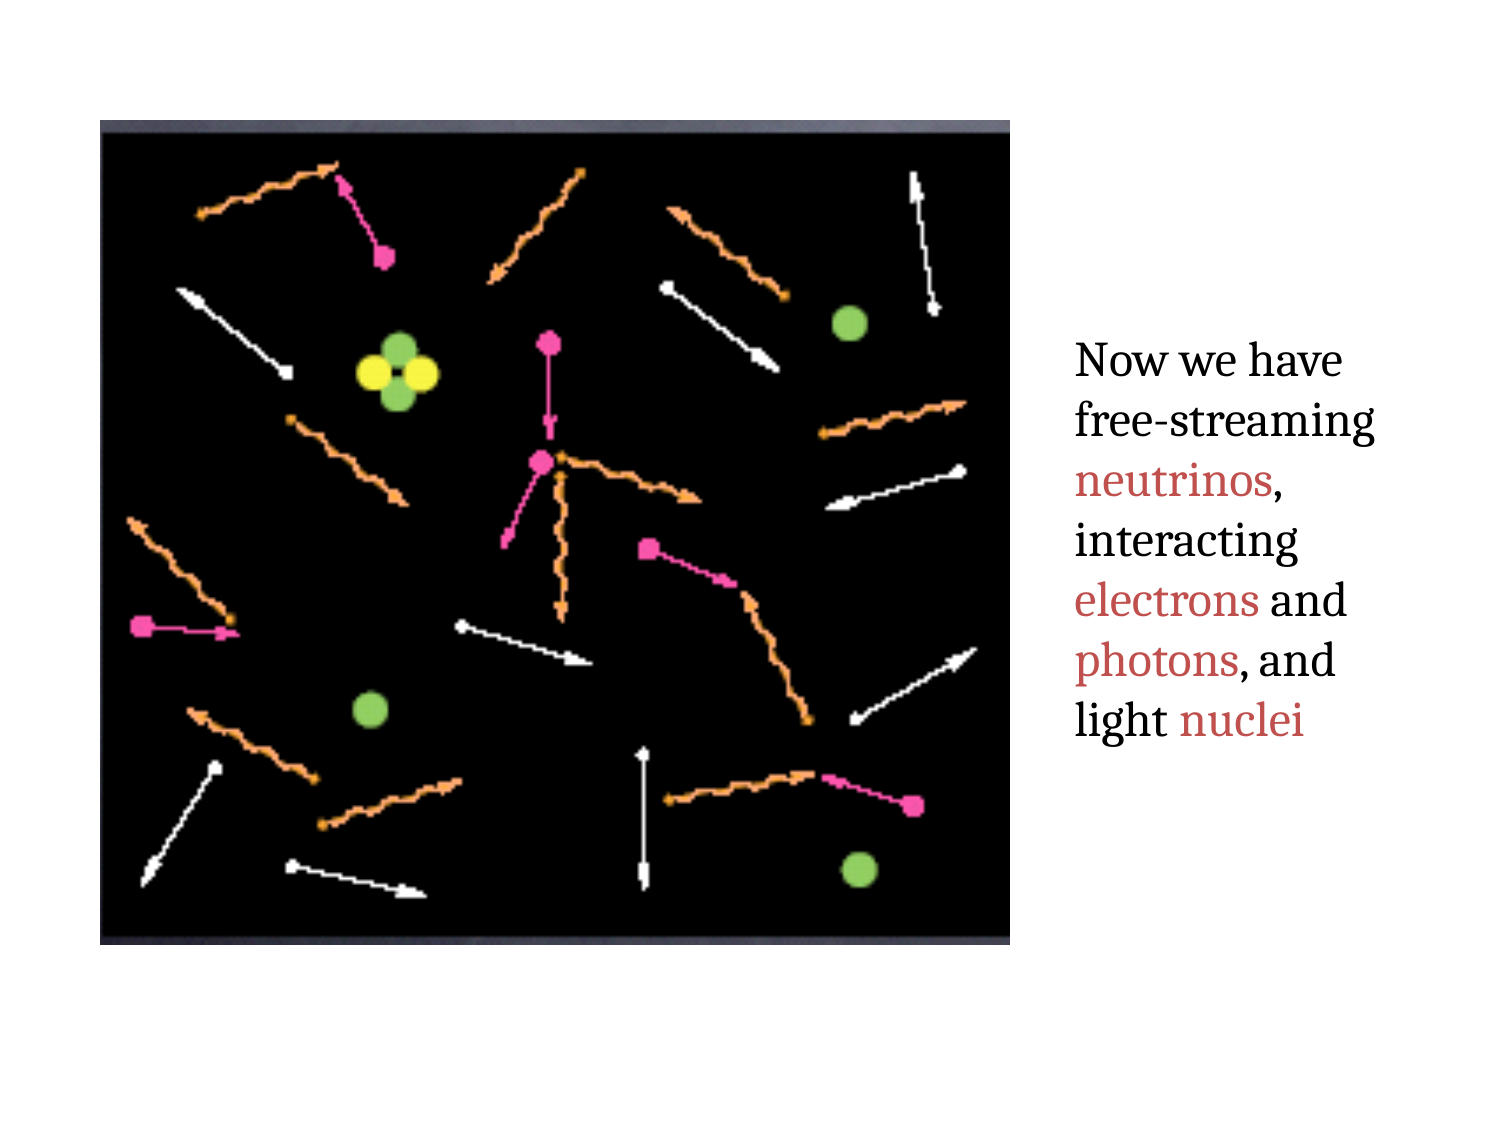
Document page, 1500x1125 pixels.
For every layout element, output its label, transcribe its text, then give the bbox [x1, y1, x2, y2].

text_box Now we have free-streaming neutrinos, interacting electrons and photons, and light nuclei [1059, 319, 1424, 839]
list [100, 120, 1011, 946]
